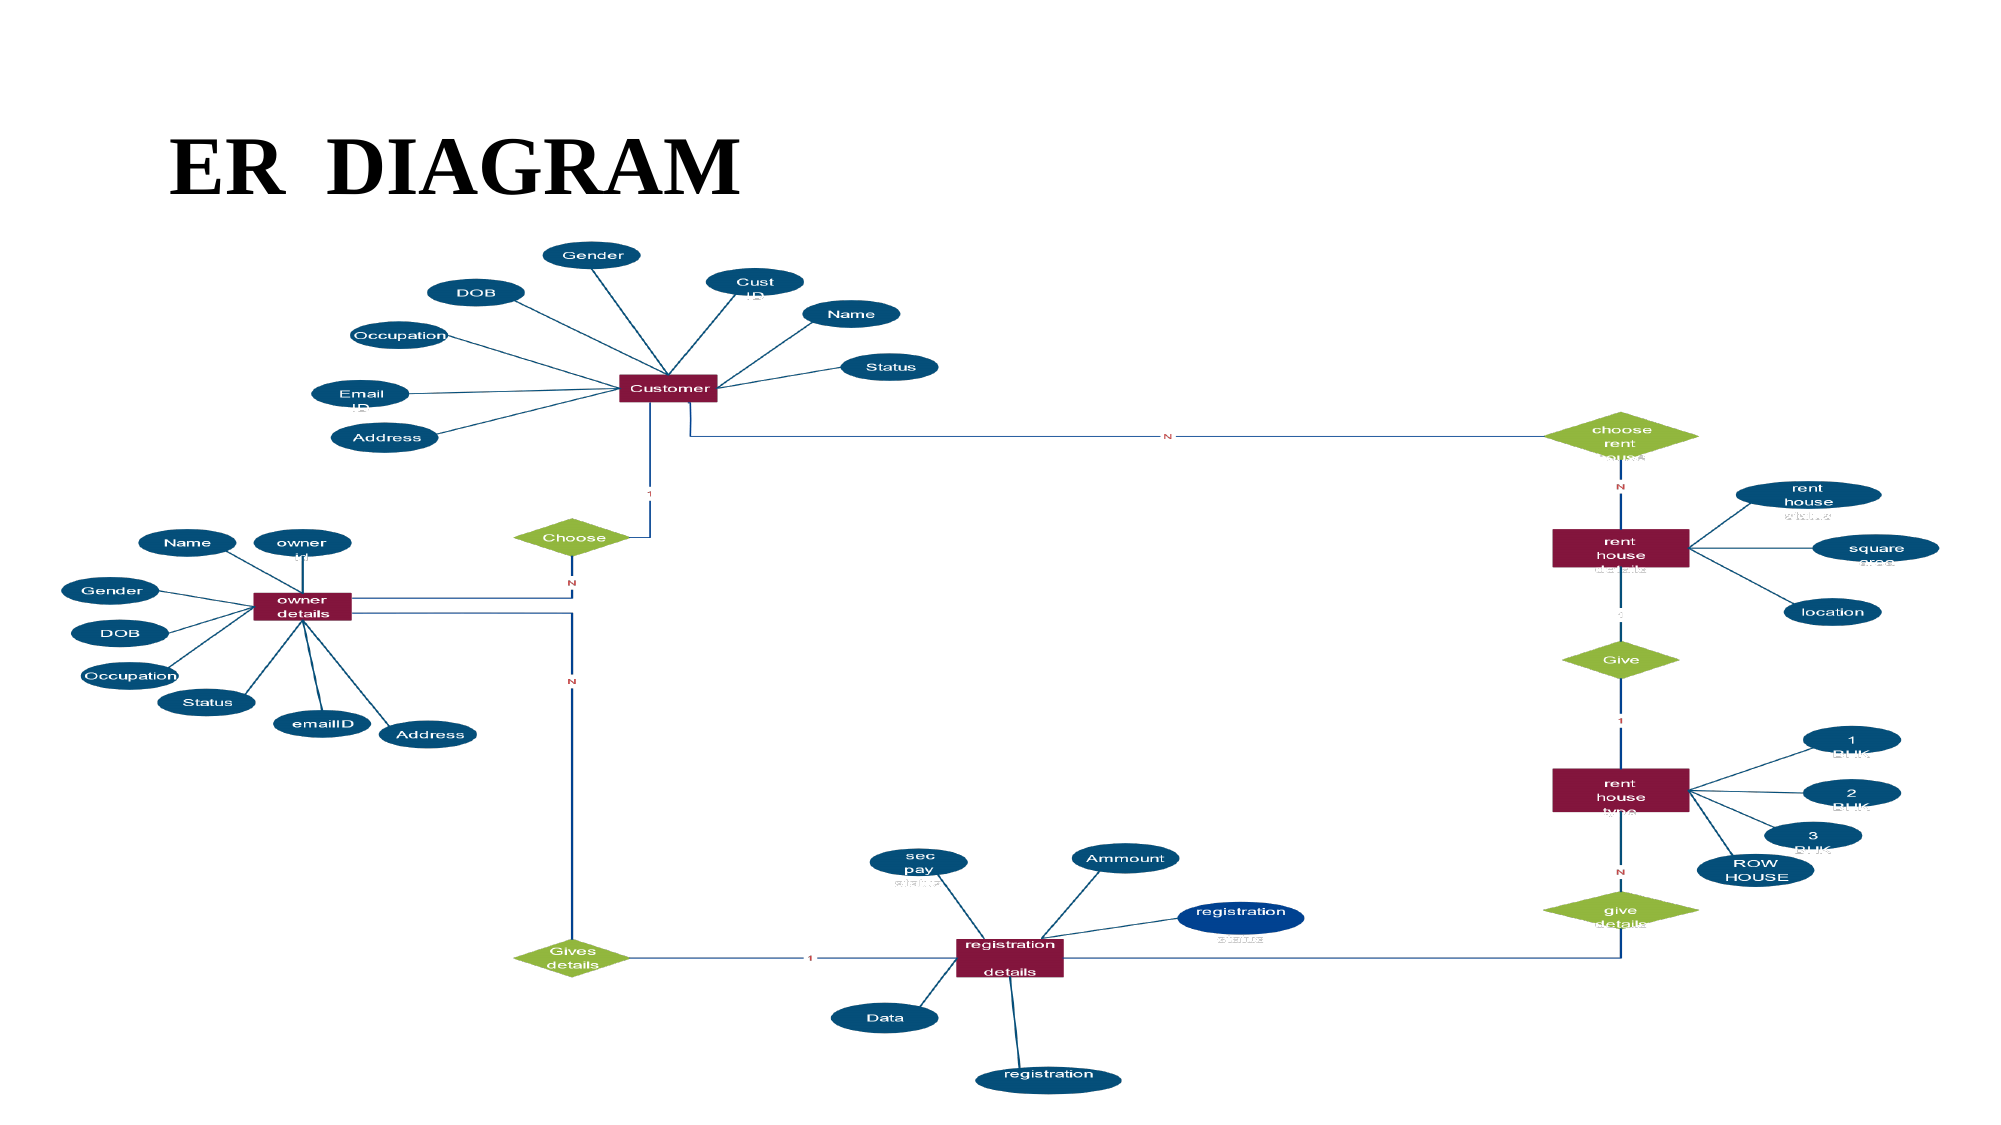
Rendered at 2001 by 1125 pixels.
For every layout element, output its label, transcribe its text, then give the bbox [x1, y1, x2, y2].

text_box ER DIAGRAM [154, 103, 1155, 219]
picture [57, 240, 1941, 1096]
